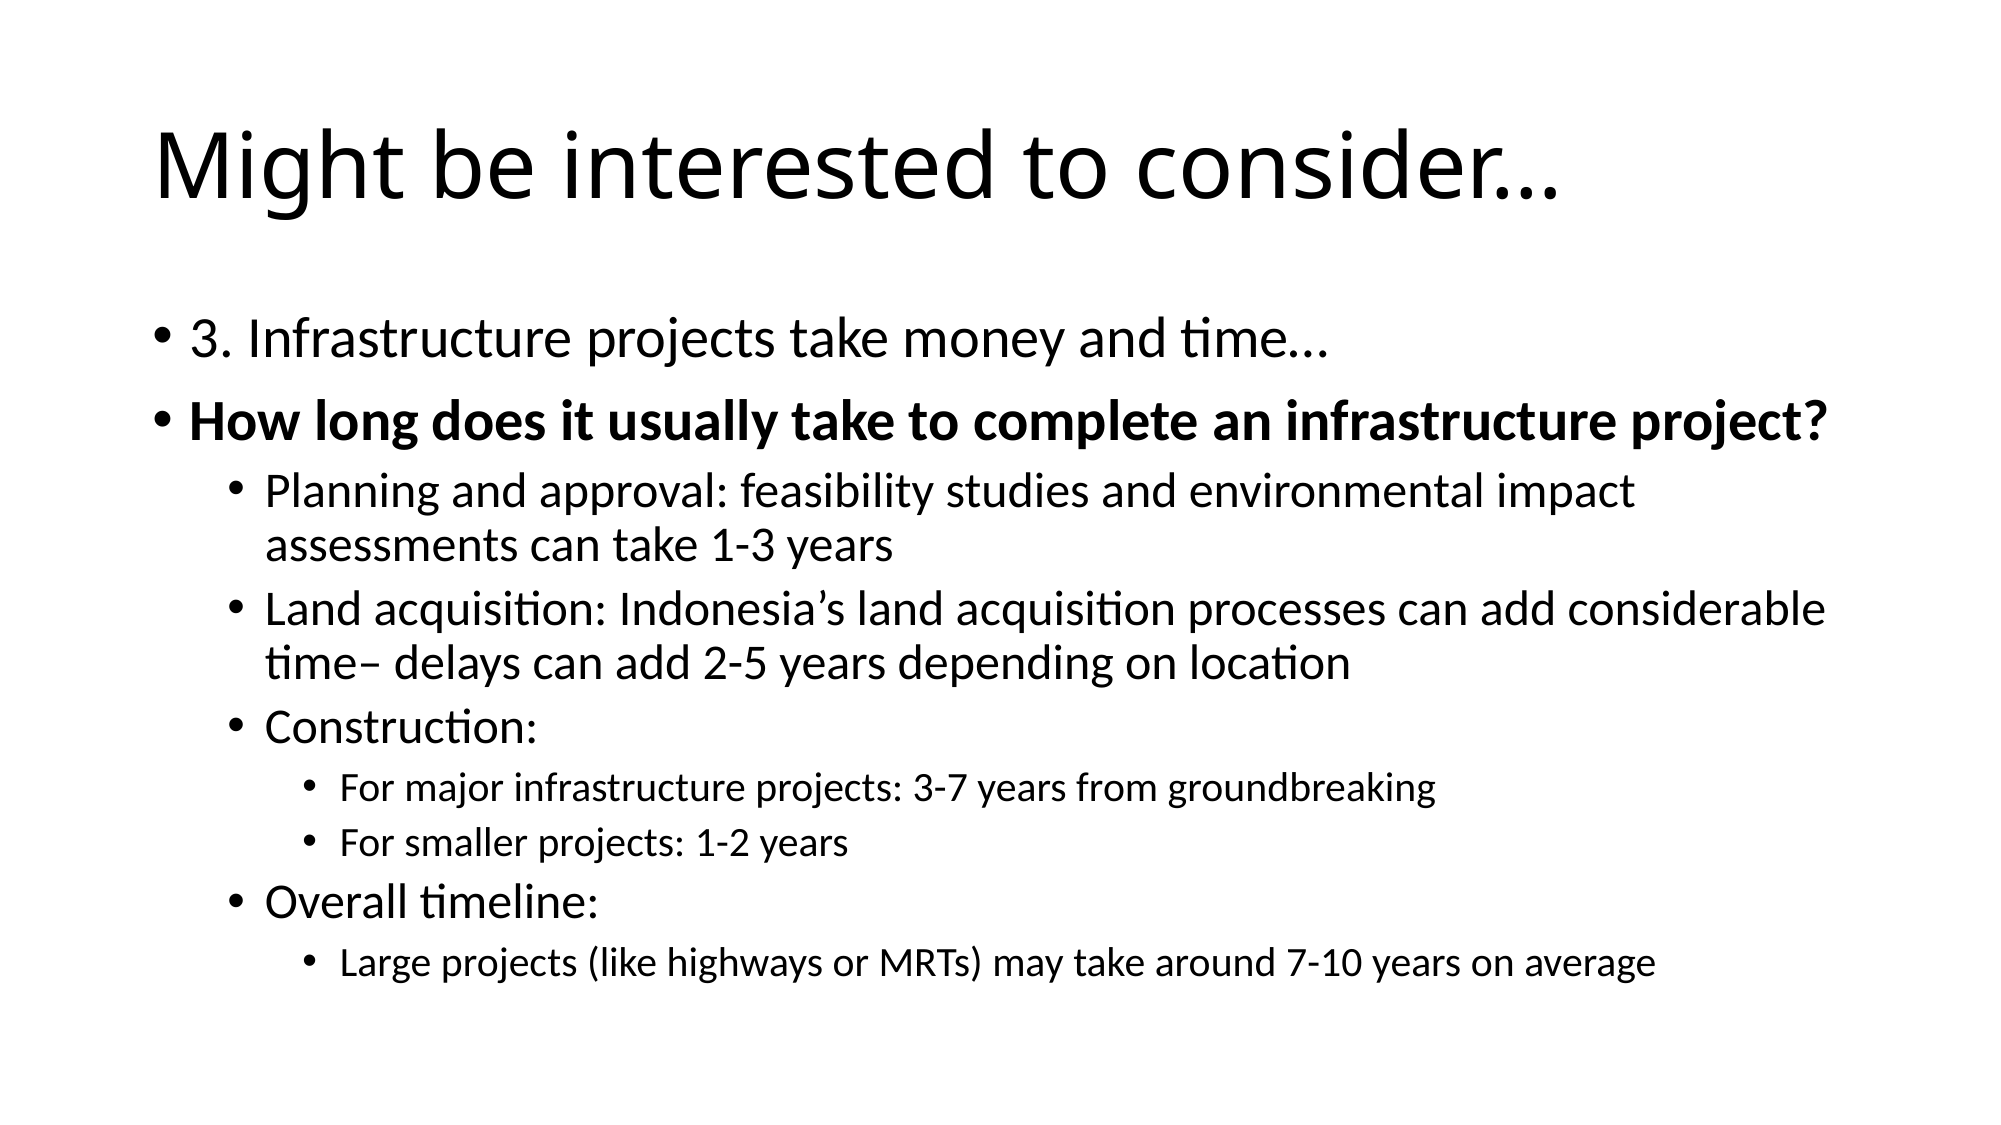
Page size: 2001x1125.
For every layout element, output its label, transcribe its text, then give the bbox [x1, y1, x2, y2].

title Might be interested to consider… [137, 59, 1863, 278]
list 3. Infrastructure projects take money and time… How long does it usually take to complete an infrastructure project? Planning and approval: feasibility studies and environmental impact assessments can take 1-3 years Land acquisition: Indonesia’s land acquisition processes can add considerable time– delays can add 2-5 years depending on location Construction: For major infrastructure projects: 3-7 years from groundbreaking For smaller projects: 1-2 years Overall timeline: Large projects (like highways or MRTs) may take around 7-10 years on average [137, 299, 1863, 1125]
